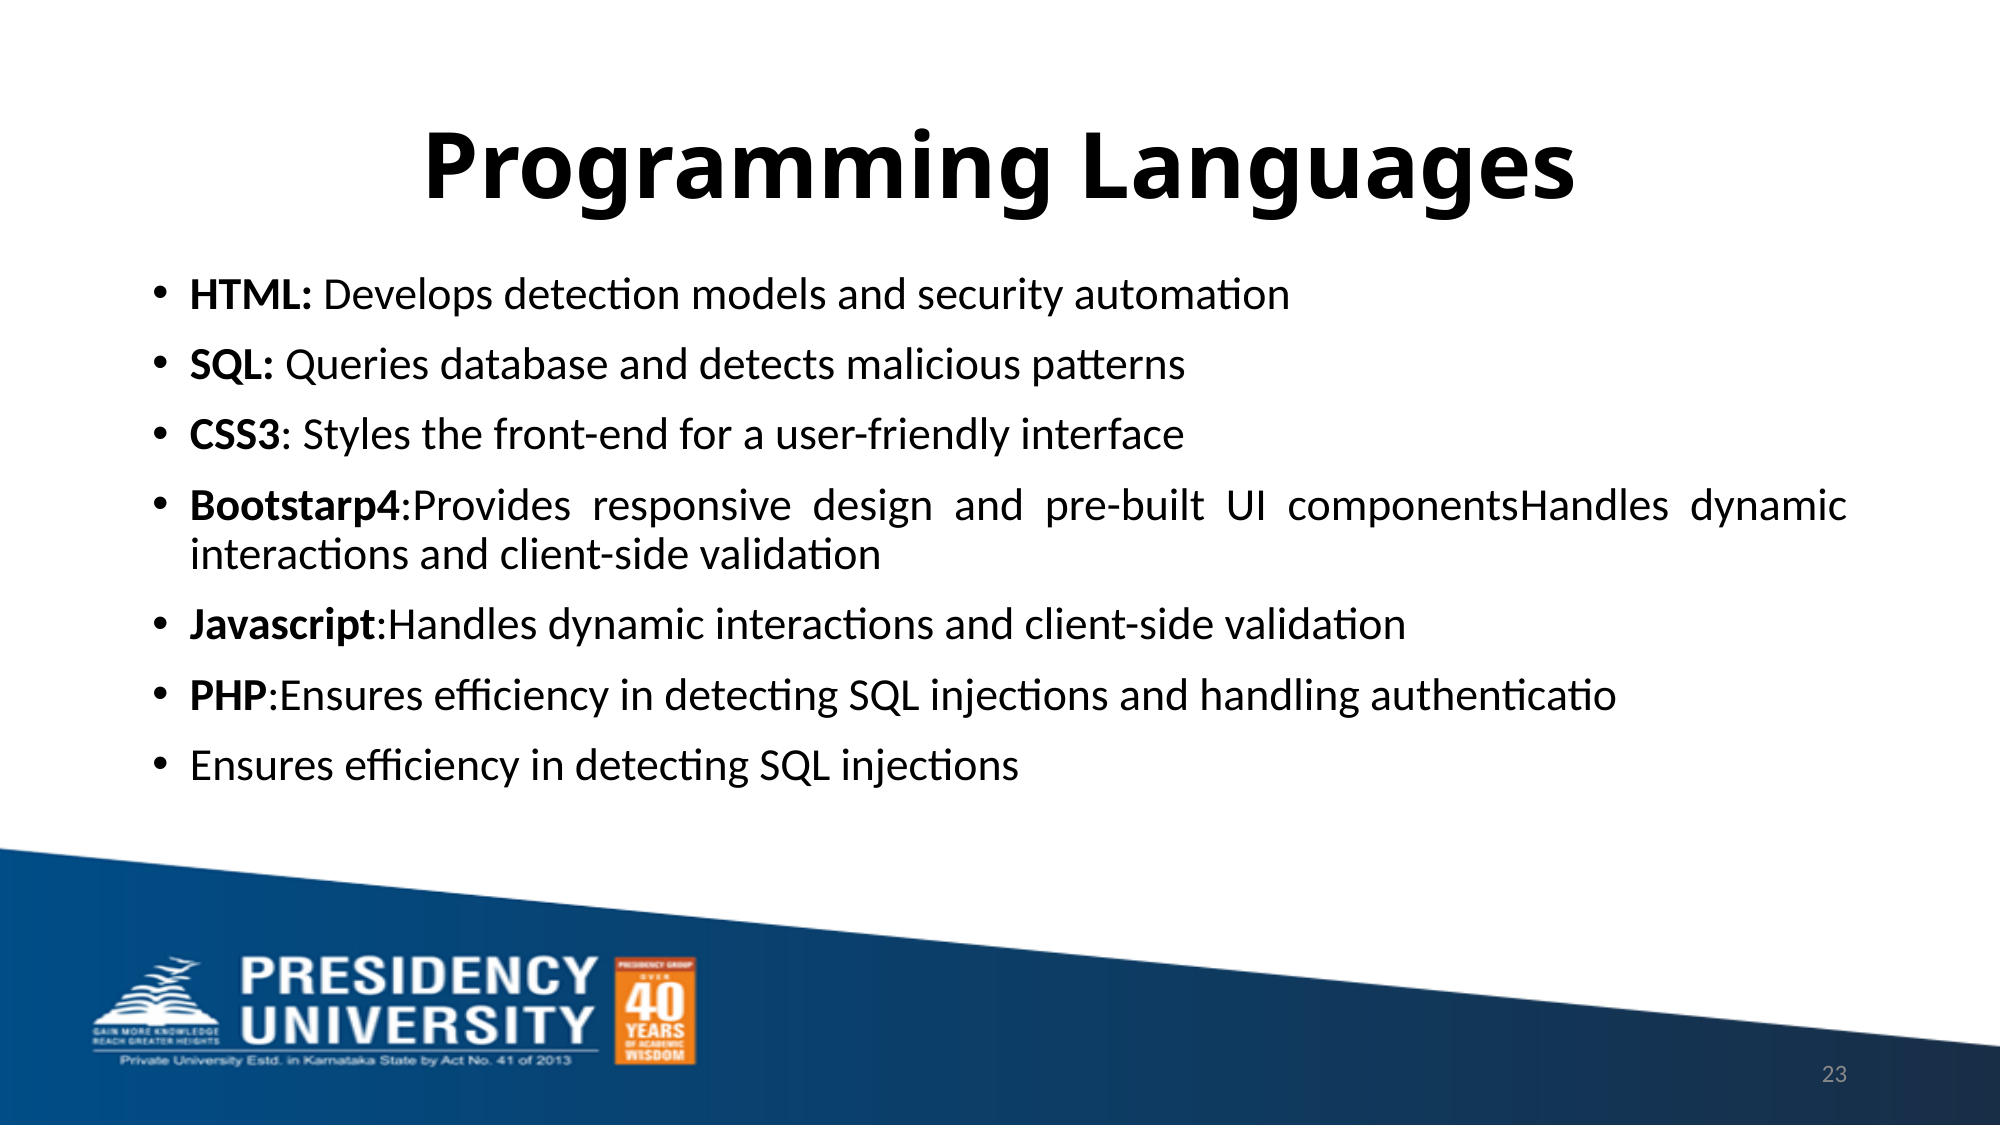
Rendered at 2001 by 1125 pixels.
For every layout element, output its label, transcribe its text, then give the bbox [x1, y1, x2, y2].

title Programming Languages [137, 59, 1863, 262]
picture [0, 845, 2000, 1125]
slide_number 23 [1412, 1042, 1863, 1103]
list HTML: Develops detection models and security automation SQL: Queries database and detects malicious patterns CSS3: Styles the front-end for a user-friendly interface Bootstarp4:Provides responsive design and pre-built UI componentsHandles dynamic interactions and client-side validation Javascript:Handles dynamic interactions and client-side validation PHP:Ensures efficiency in detecting SQL injections and handling authenticatio Ensures efficiency in detecting SQL injections [137, 262, 1863, 977]
